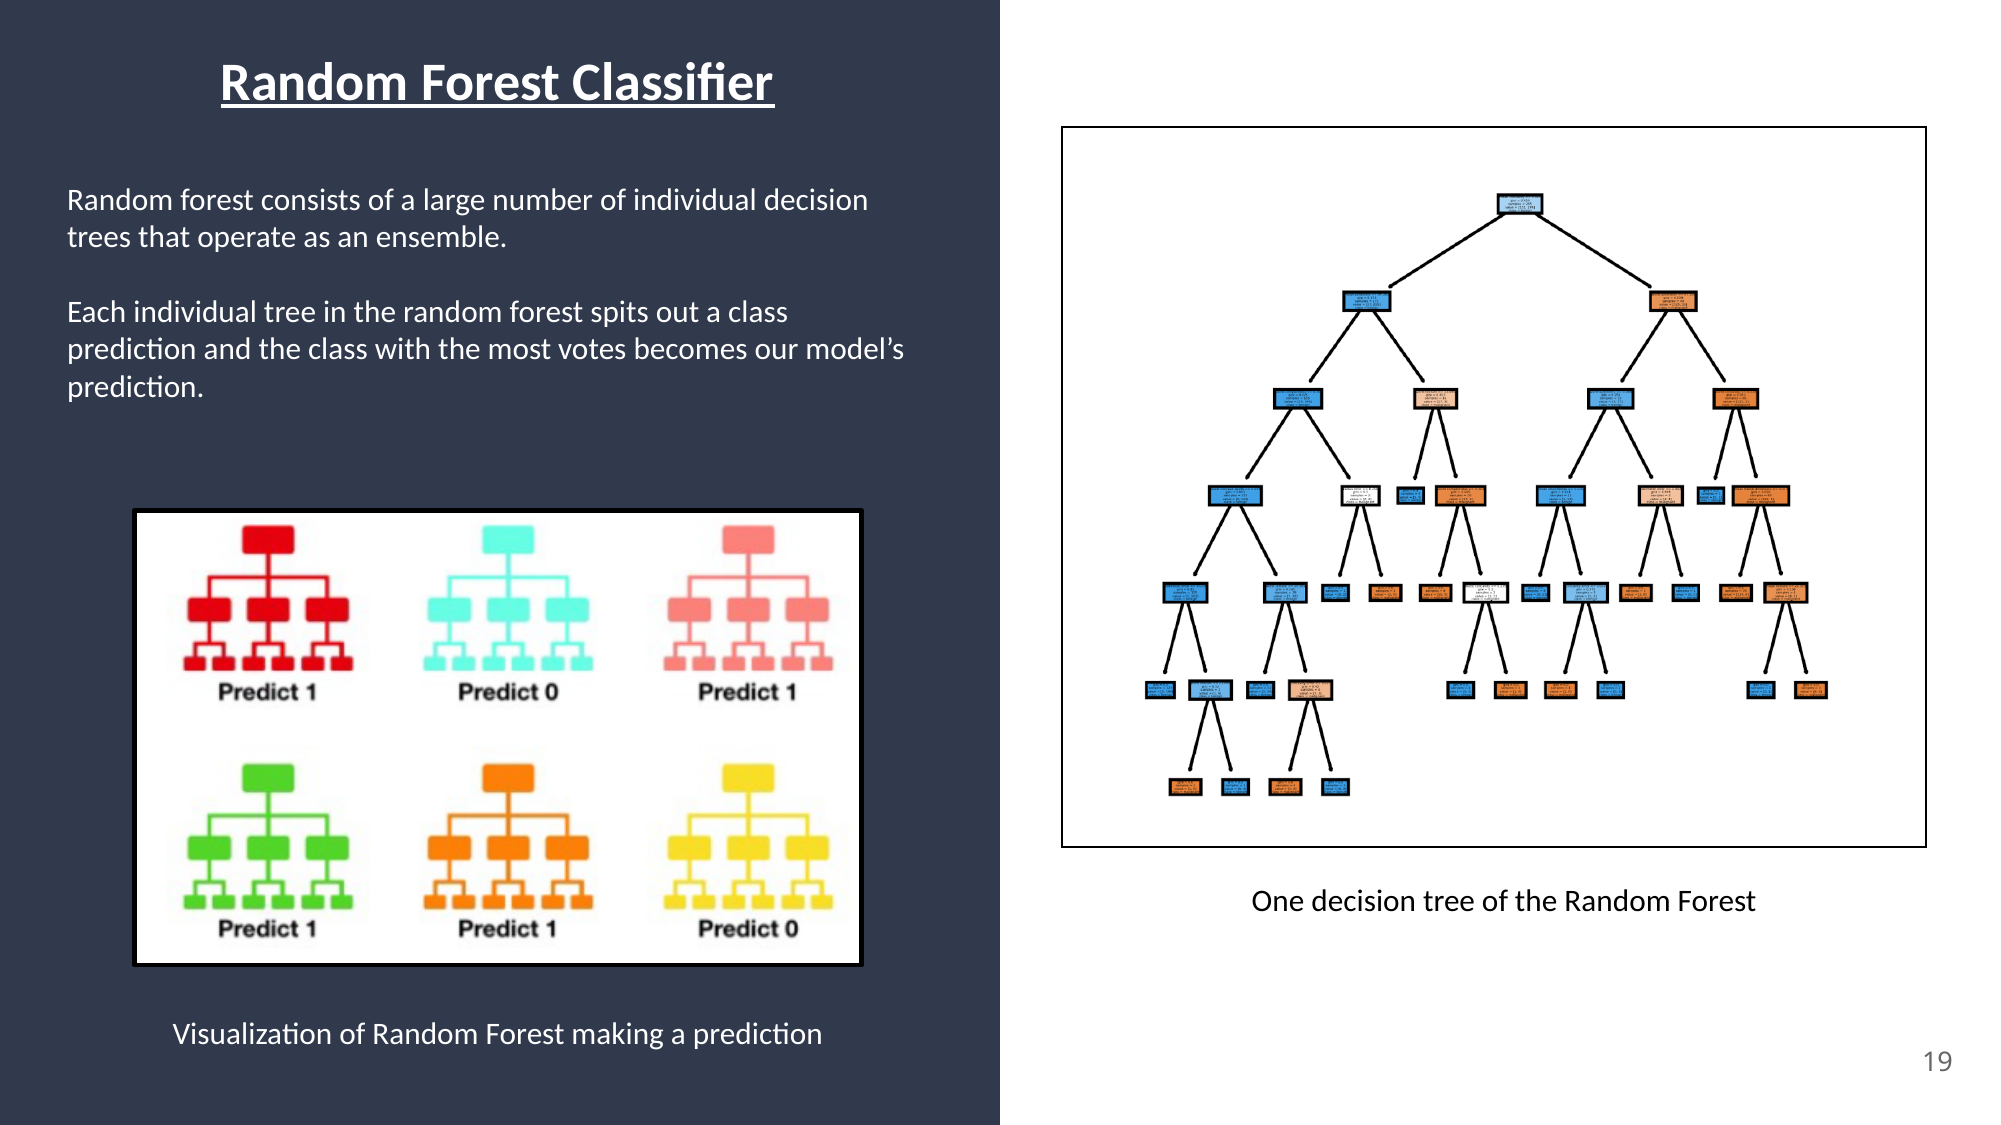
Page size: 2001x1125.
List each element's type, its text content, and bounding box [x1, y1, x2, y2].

title Random Forest Classifier [5, 26, 991, 203]
text_box One decision tree of the Random Forest [990, 846, 2000, 933]
picture [136, 512, 860, 963]
text_box Random forest consists of a large number of individual decision trees that operate as an ensemble. Each individual tree in the random forest spits out a class prediction and the class with the most votes becomes our model’s prediction. [52, 163, 926, 419]
slide_number ‹#› [1853, 1019, 1974, 1106]
text_box Visualization of Random Forest making a prediction [67, 979, 929, 1066]
title [68, 419, 879, 558]
picture [1063, 128, 1926, 847]
